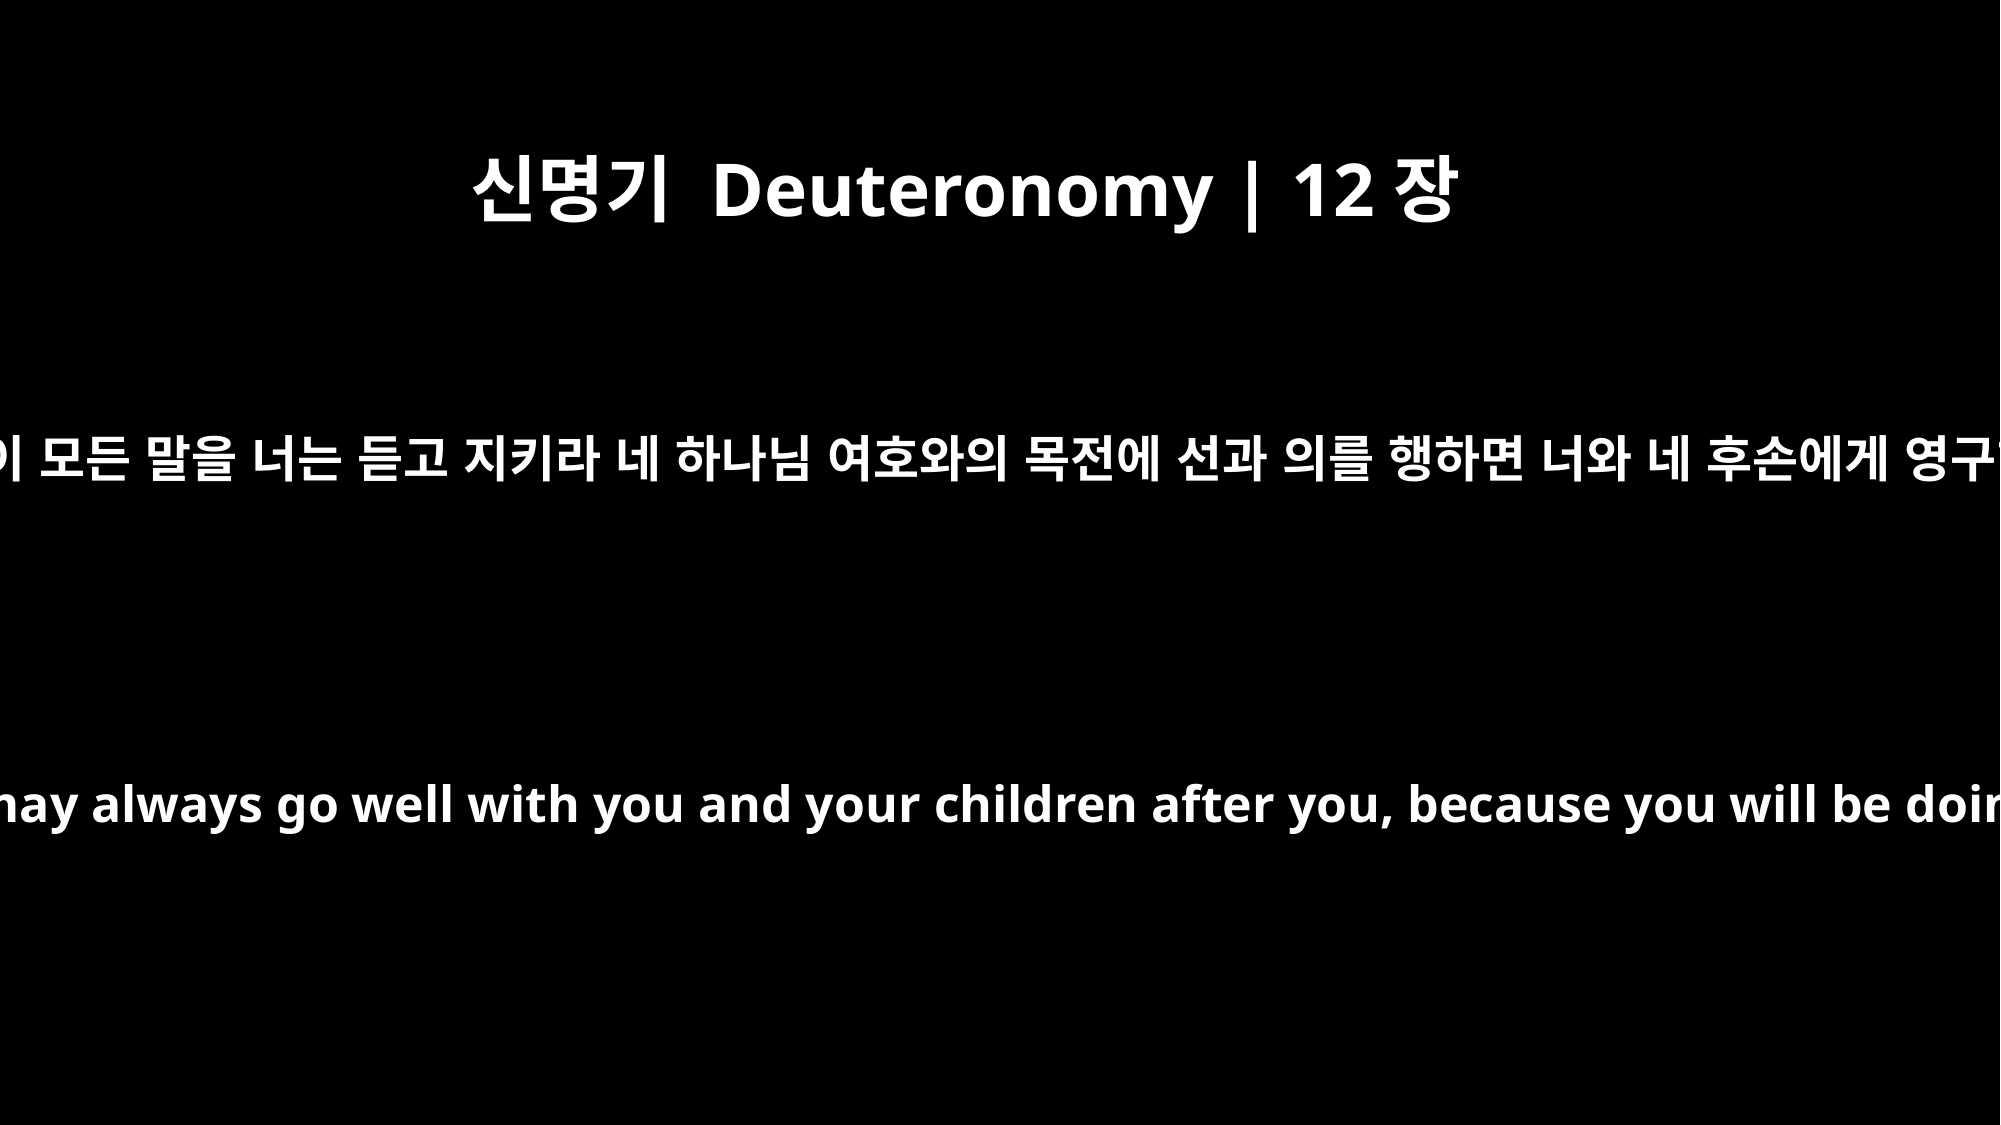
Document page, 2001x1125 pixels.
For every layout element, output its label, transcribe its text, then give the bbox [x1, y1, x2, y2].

text_box Be careful to obey all these regulations I am giving you, so that it may always go well with you and your children after you, because you will be doing what is good and right in the eyes of the LORD your God. [0, 764, 2000, 840]
text_box 신명기 Deuteronomy | 12장 [456, 136, 1476, 239]
text_box 28 내가 네게 명령하는 이 모든 말을 너는 듣고 지키라 네 하나님 여호와의 목전에 선과 의를 행하면 너와 네 후손에게 영구히 복이 있으리라 [0, 359, 2000, 495]
